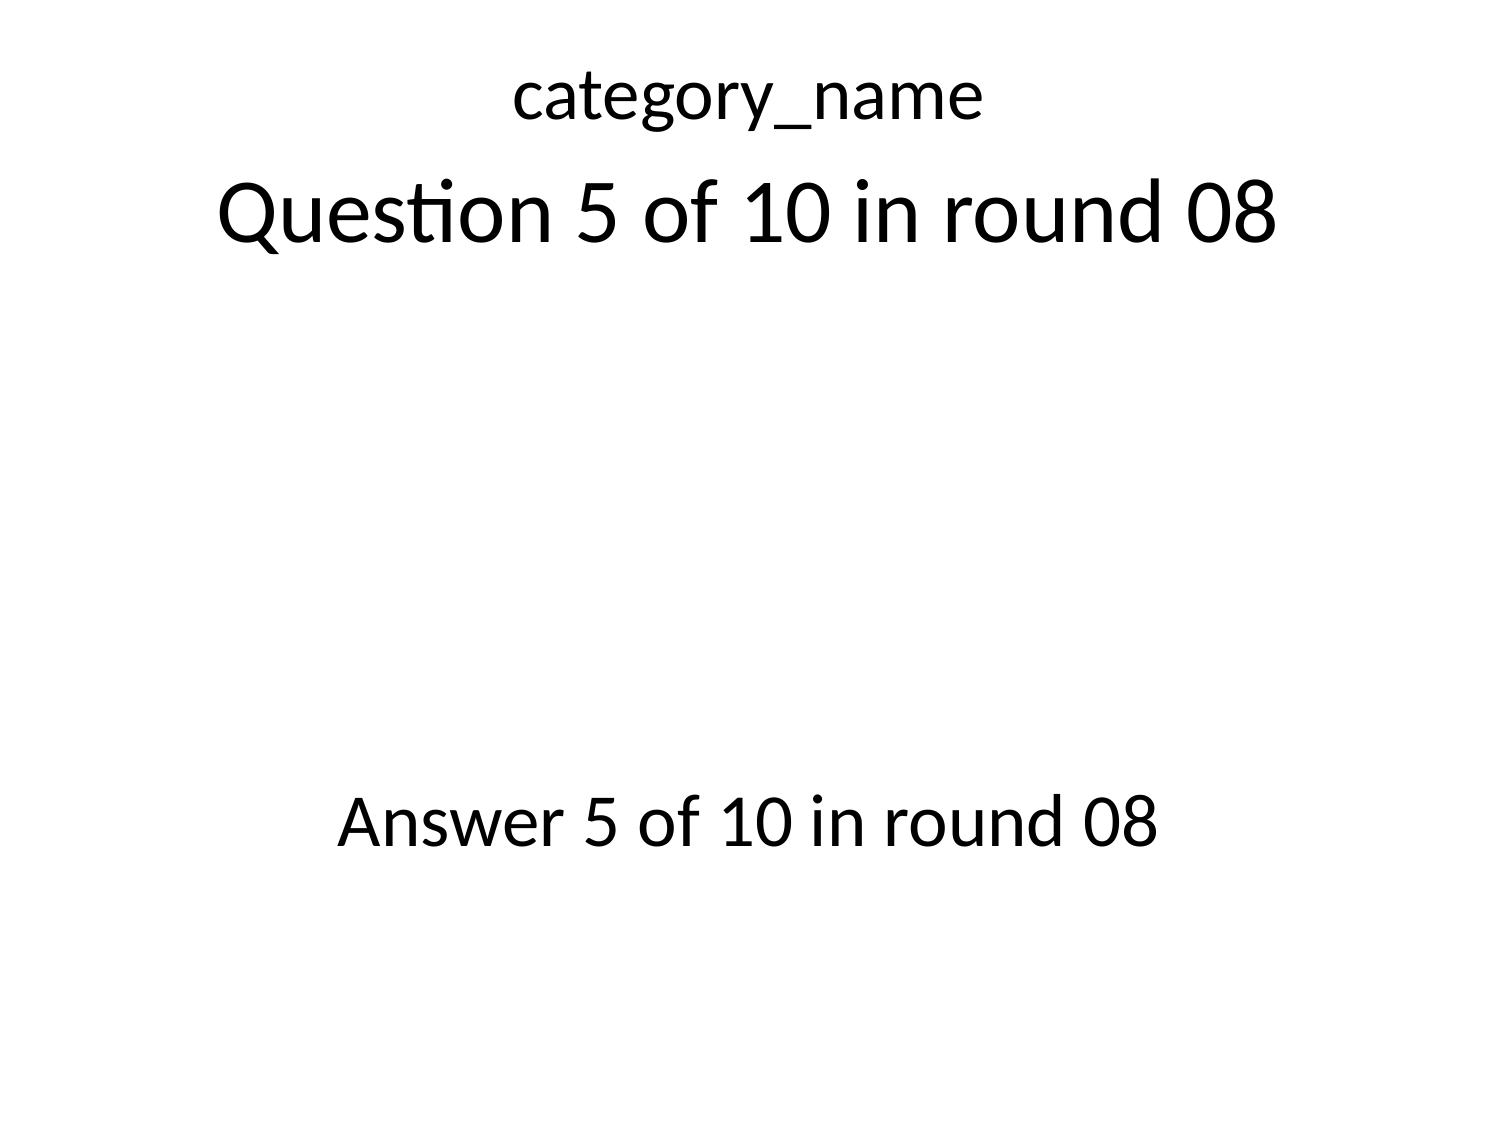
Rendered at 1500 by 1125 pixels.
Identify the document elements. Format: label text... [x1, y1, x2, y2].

text_box category_name [35, 37, 1463, 143]
text_box Answer 5 of 10 in round 08 [35, 764, 1463, 921]
text_box Question 5 of 10 in round 08 [35, 143, 1463, 764]
